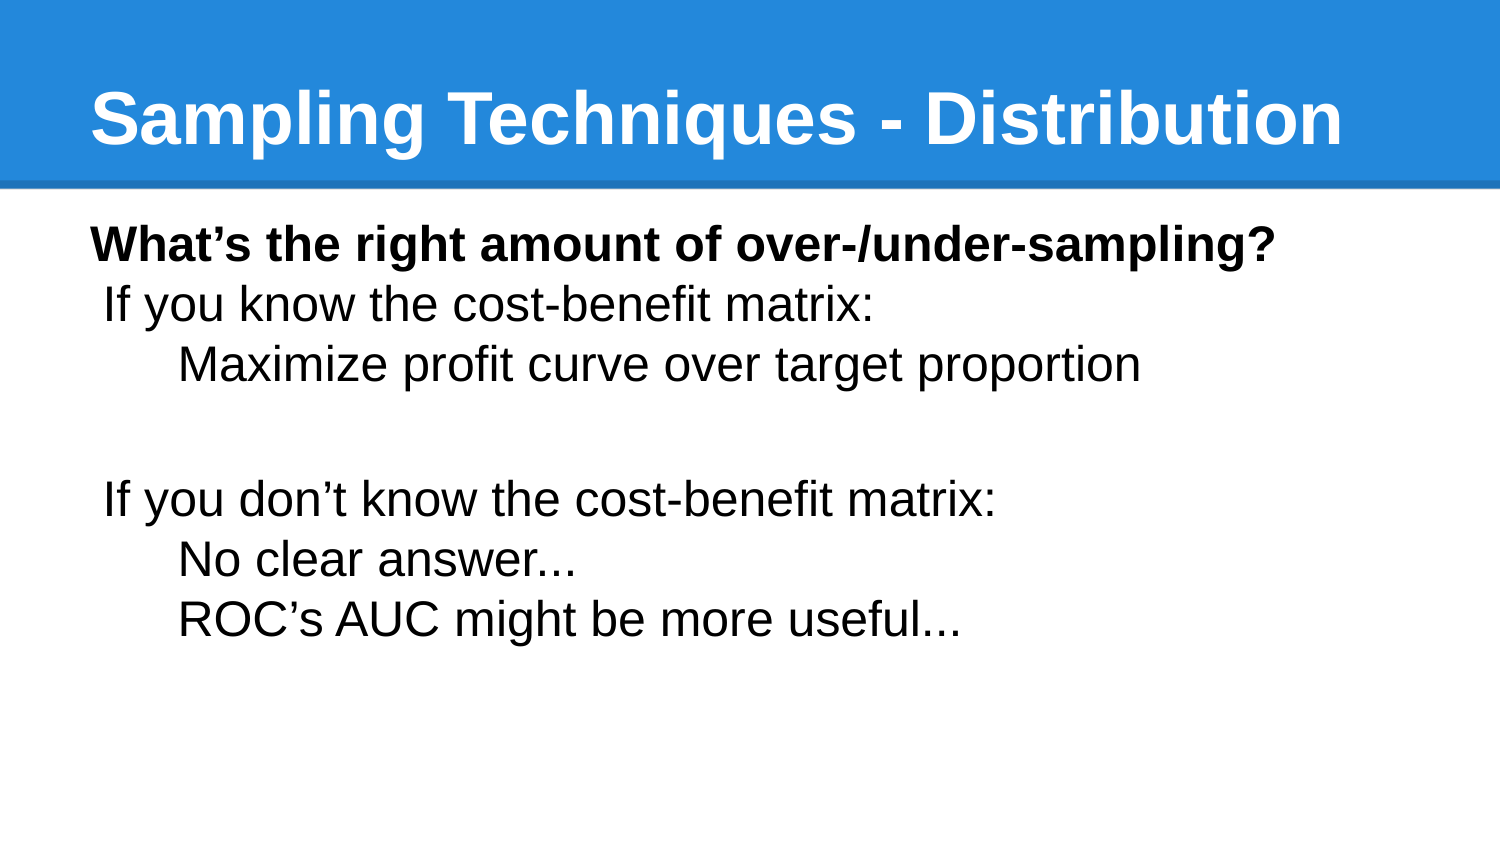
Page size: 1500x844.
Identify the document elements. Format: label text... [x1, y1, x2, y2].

list What’s the right amount of over-/under-sampling? If you know the cost-benefit matrix: Maximize profit curve over target proportion If you don’t know the cost-benefit matrix: No clear answer... ROC’s AUC might be more useful... [75, 196, 1425, 808]
title Sampling Techniques - Distribution [75, 33, 1425, 175]
